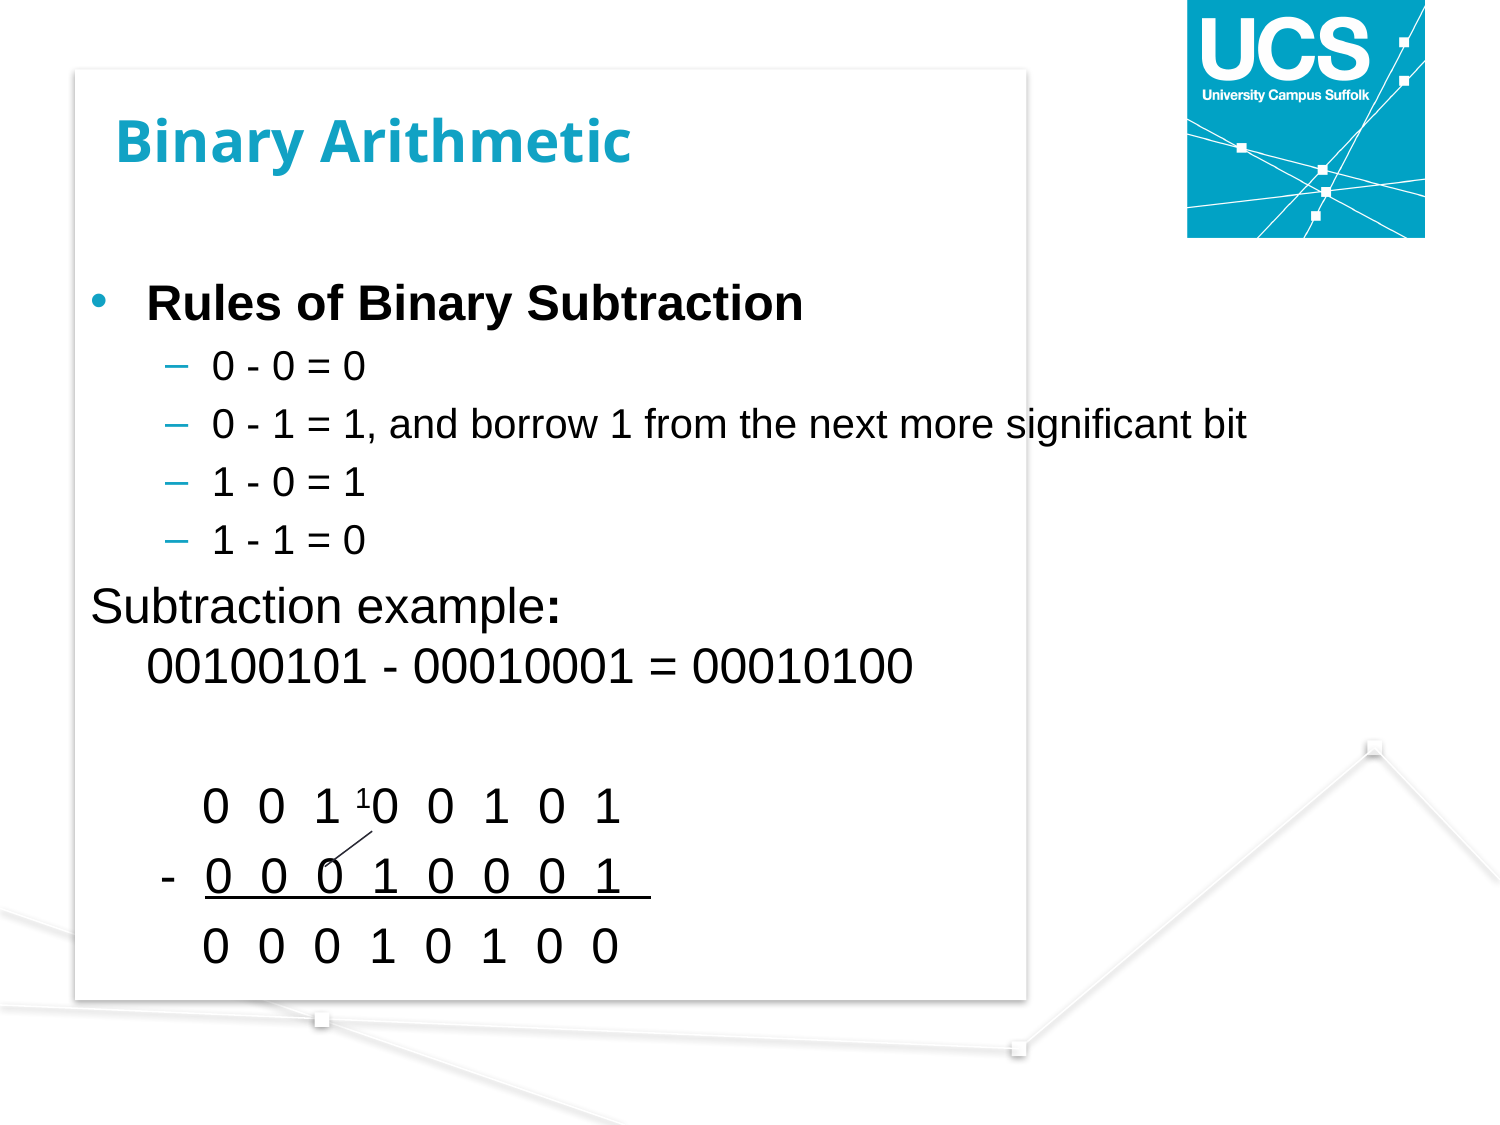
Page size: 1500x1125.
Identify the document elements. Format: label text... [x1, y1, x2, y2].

list Rules of Binary Subtraction 0 - 0 = 0 0 - 1 = 1, and borrow 1 from the next more significant bit 1 - 0 = 1 1 - 1 = 0 Subtraction example: 00100101 - 00010001 = 00010100 0 0 1 10 0 1 0 1 - 0 0 0 1 0 0 0 1 0 0 0 1 0 1 0 0 [74, 262, 1426, 1006]
title Binary Arithmetic [99, 44, 1012, 233]
picture [1187, 0, 1425, 238]
